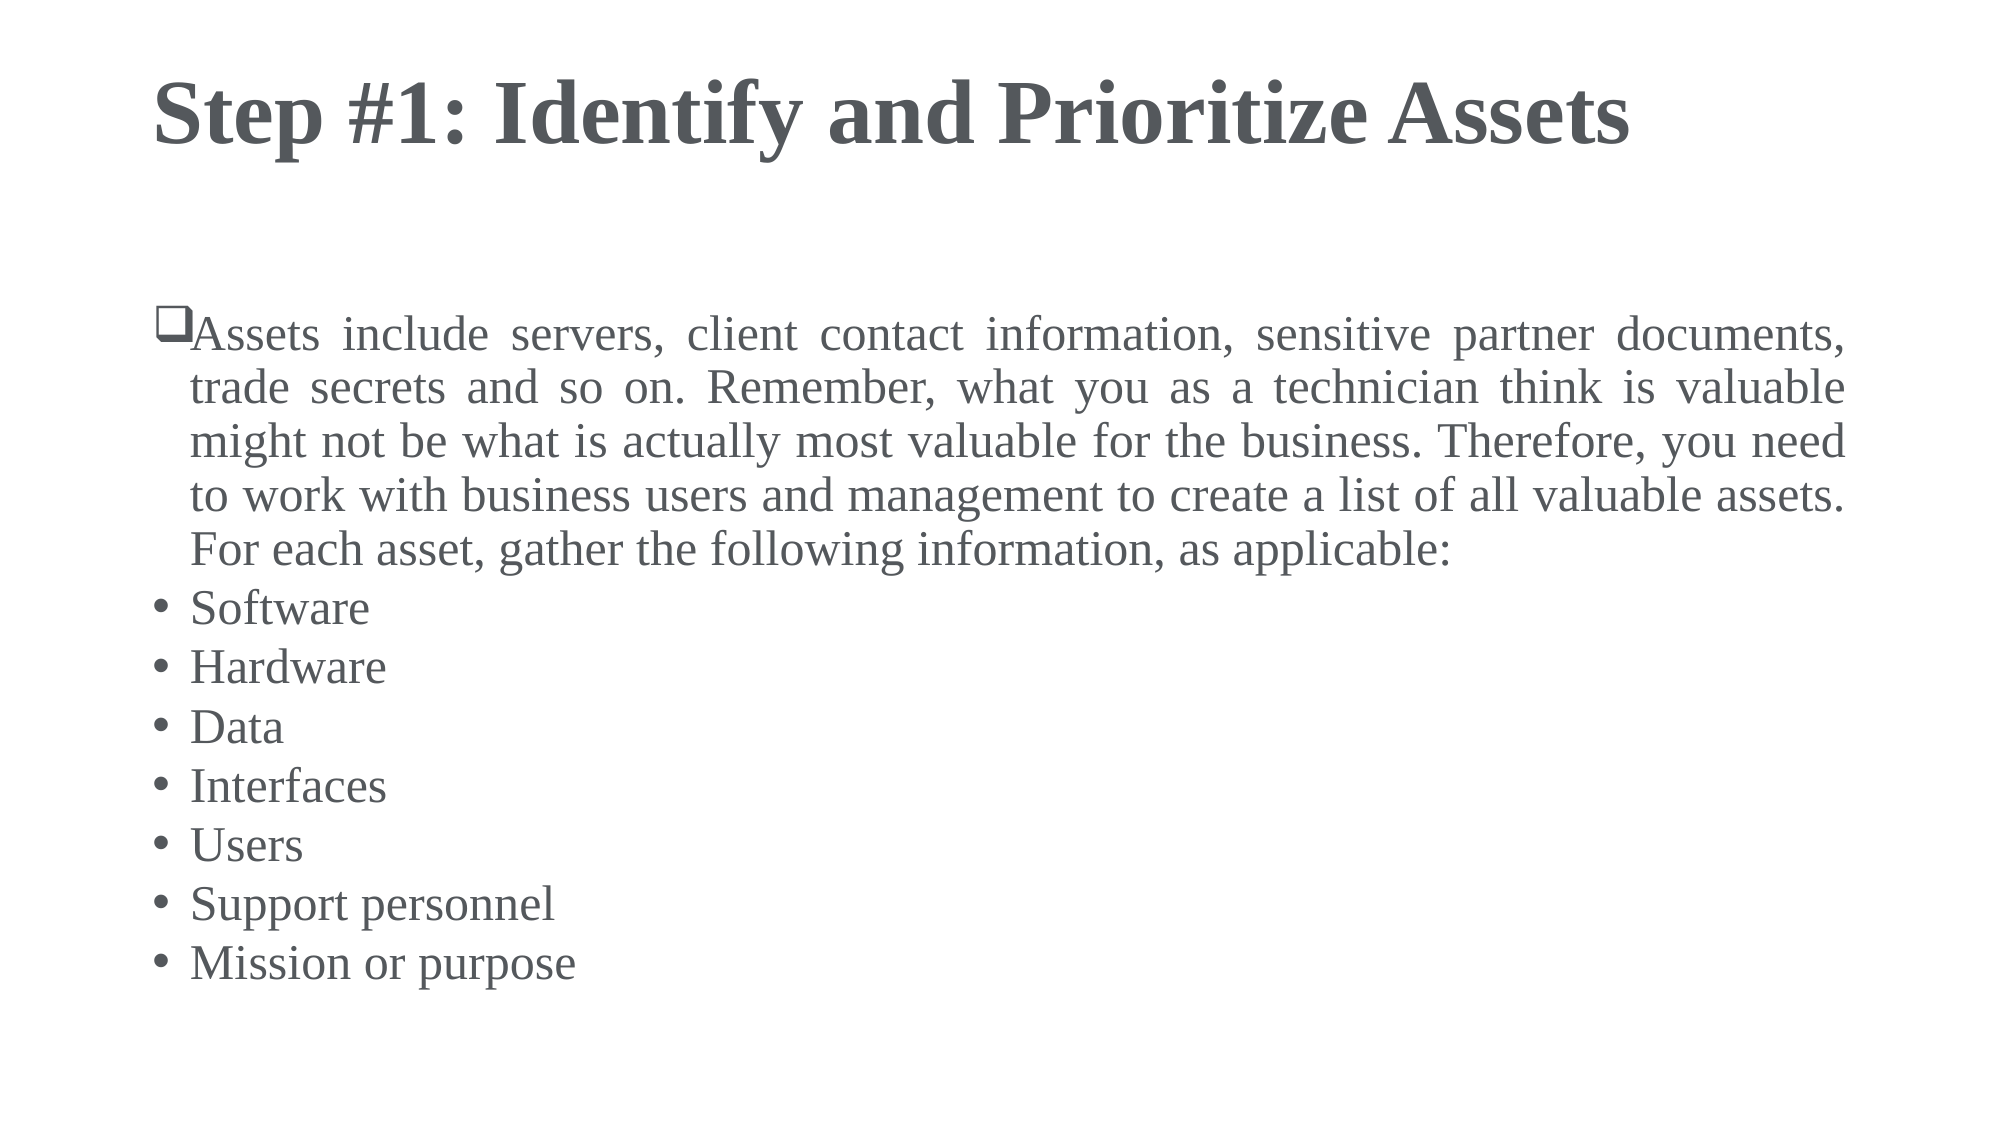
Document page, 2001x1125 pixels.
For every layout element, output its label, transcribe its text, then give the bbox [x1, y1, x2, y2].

title Step #1: Identify and Prioritize Assets [137, 59, 1863, 278]
list Assets include servers, client contact information, sensitive partner documents, trade secrets and so on. Remember, what you as a technician think is valuable might not be what is actually most valuable for the business. Therefore, you need to work with business users and management to create a list of all valuable assets. For each asset, gather the following information, as applicable: Software Hardware Data Interfaces Users Support personnel Mission or purpose [137, 299, 1863, 1014]
